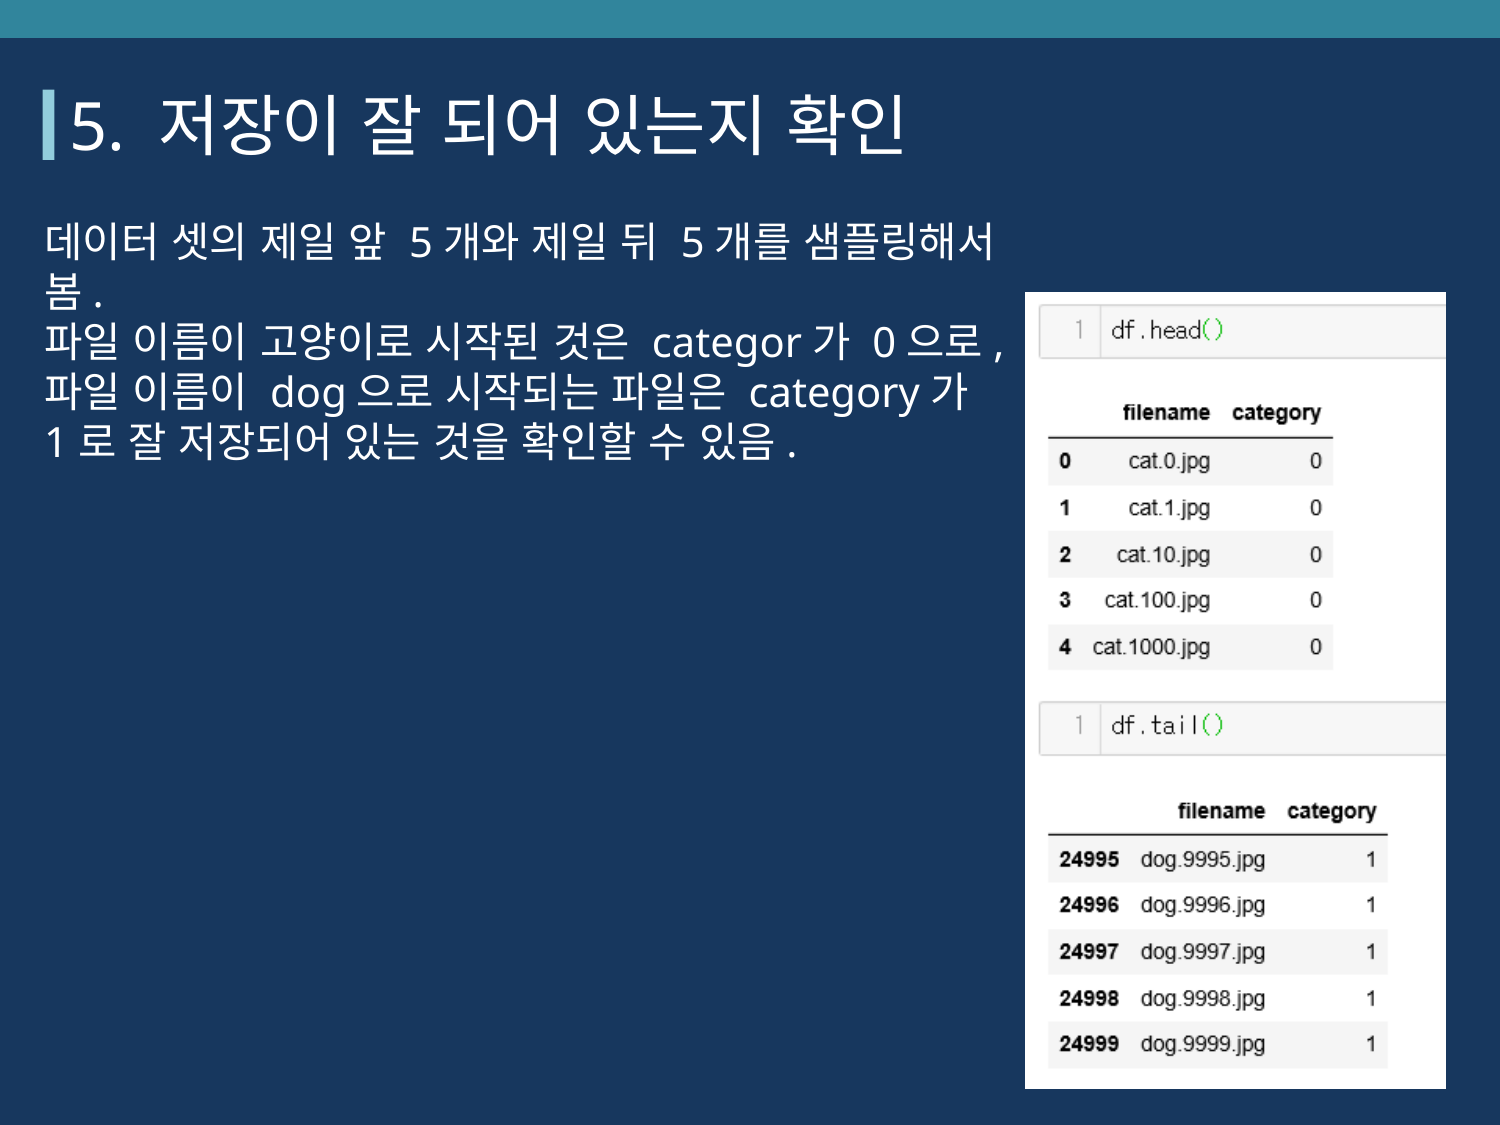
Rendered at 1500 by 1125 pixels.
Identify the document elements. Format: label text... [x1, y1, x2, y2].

picture [1024, 291, 1446, 1090]
text_box [40, 87, 56, 162]
text_box [0, 0, 1500, 40]
text_box 5. 저장이 잘 되어 있는지 확인 [54, 76, 1365, 172]
text_box 데이터 셋의 제일 앞 5개와 제일 뒤 5개를 샘플링해서 봄. 파일 이름이 고양이로 시작된 것은 categor가 0으로, 파일 이름이 dog으로 시작되는 파일은 category가 1로 잘 저장되어 있는 것을 확인할 수 있음. [29, 208, 1026, 474]
